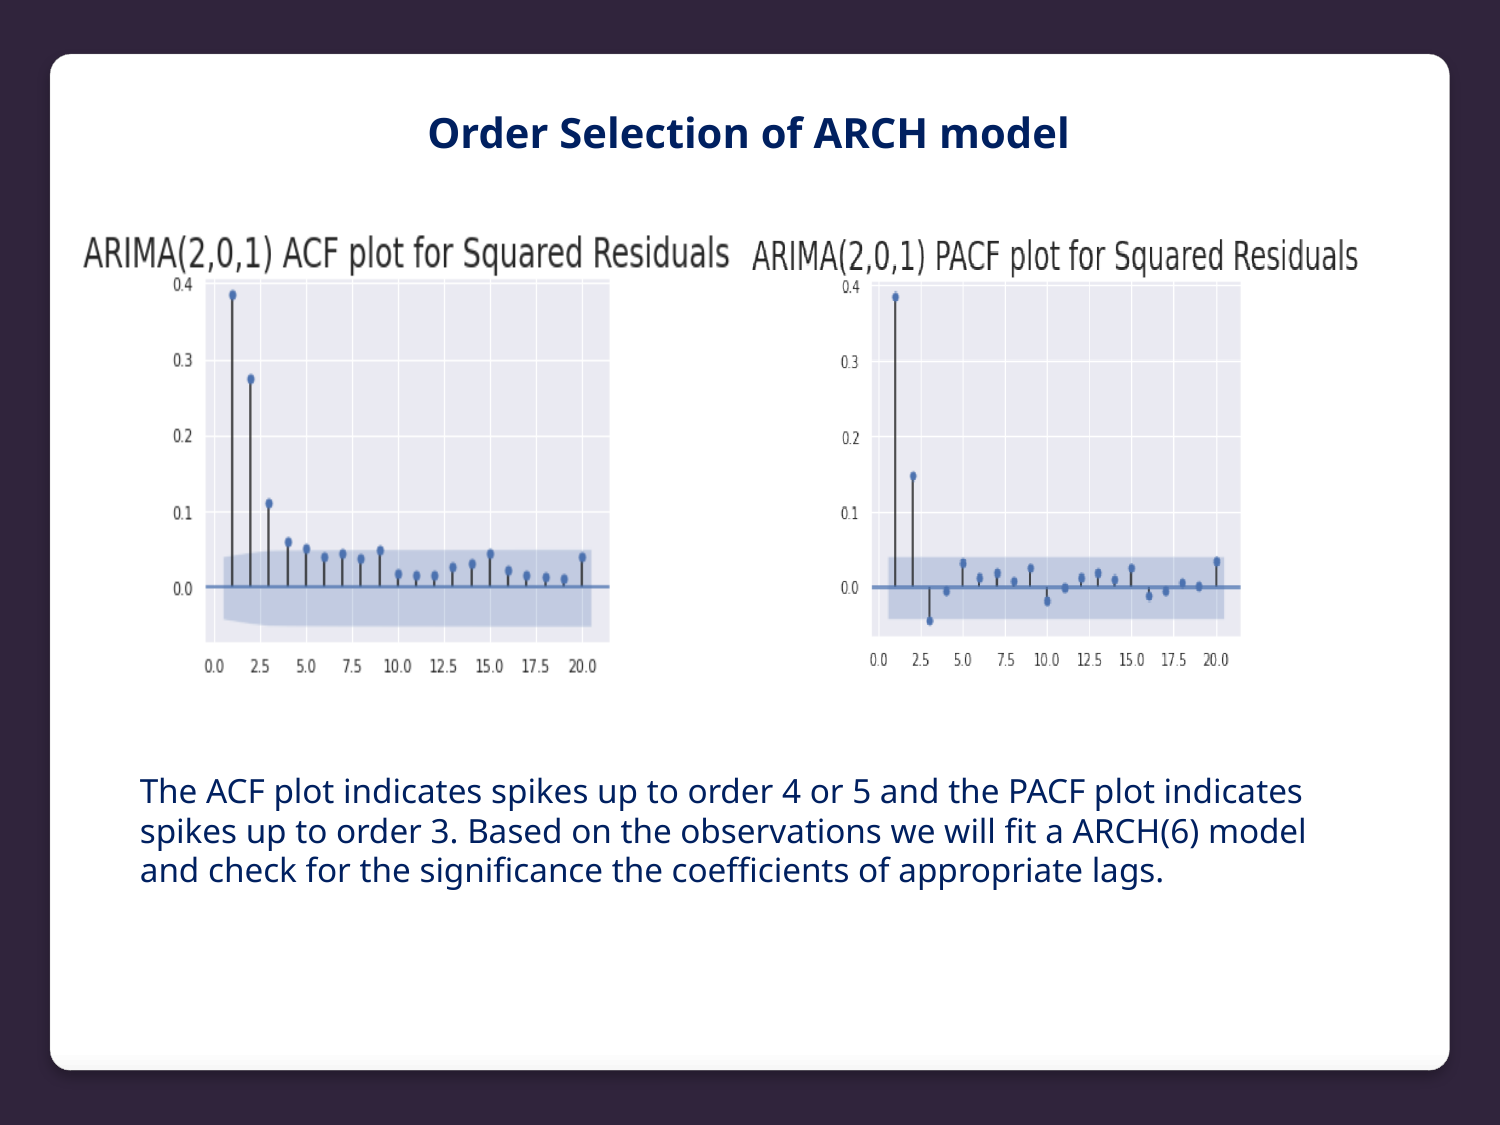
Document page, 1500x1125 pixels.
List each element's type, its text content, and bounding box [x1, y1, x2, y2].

text_box Order Selection of ARCH model [412, 99, 1200, 165]
picture [74, 224, 738, 688]
text_box The ACF plot indicates spikes up to order 4 or 5 and the PACF plot indicates spikes up to order 3. Based on the observations we will fit a ARCH(6) model and check for the significance the coefficients of appropriate lags. [125, 762, 1363, 897]
picture [749, 212, 1373, 683]
